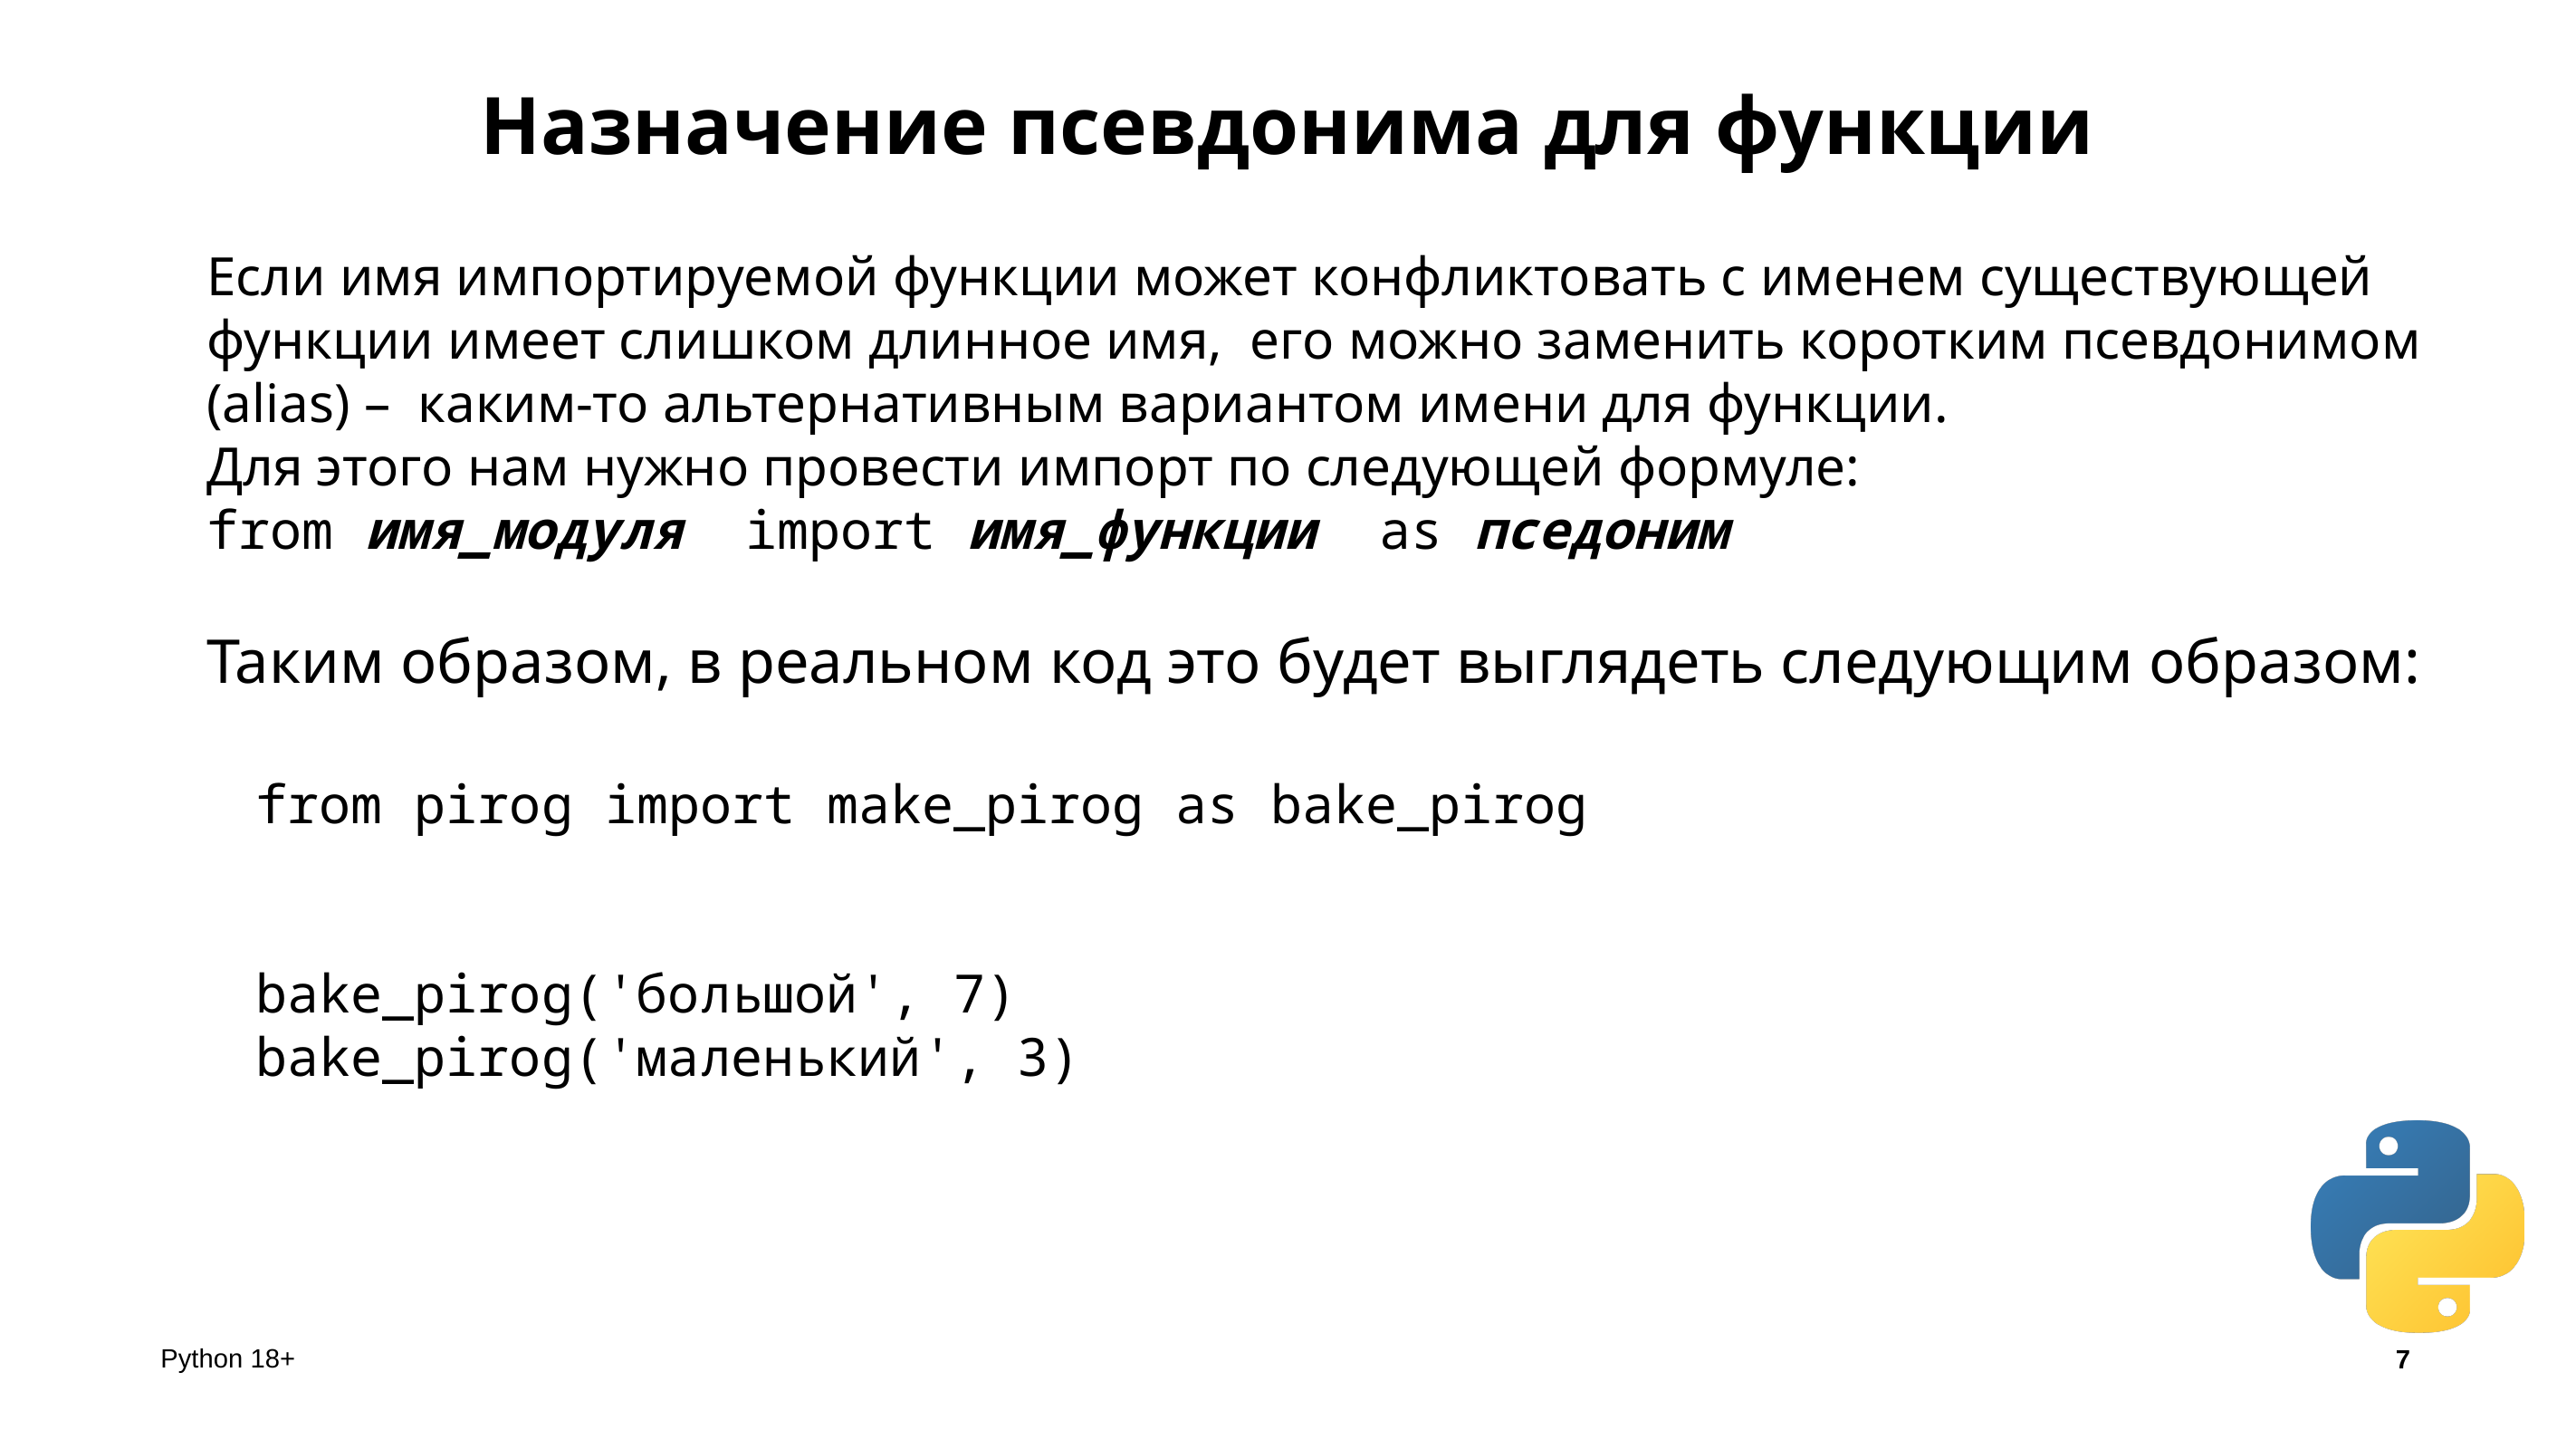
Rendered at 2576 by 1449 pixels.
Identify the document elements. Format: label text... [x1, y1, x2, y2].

title Назначение псевдонима для функции [160, 70, 2415, 236]
slide_number 7 [2279, 1332, 2416, 1383]
text_box from pirog import make_pirog as bake_pirog bake_pirog('большой', 7) bake_pirog('маленький', 3) [243, 763, 2249, 1094]
footer Python 18+ [160, 1334, 2030, 1383]
picture [2311, 1119, 2524, 1333]
text_box Если имя импортируемой функции может конфликтовать с именем существующей функции имеет слишком длинное имя, его можно заменить коротким псевдонимом (alias) – каким-то альтернативным вариантом имени для функции. Для этого нам нужно провести импорт по следующей формуле: from имя_модуля import имя_функции as пседоним Таким образом, в реальном код это будет выглядеть следующим образом: [193, 235, 2464, 703]
